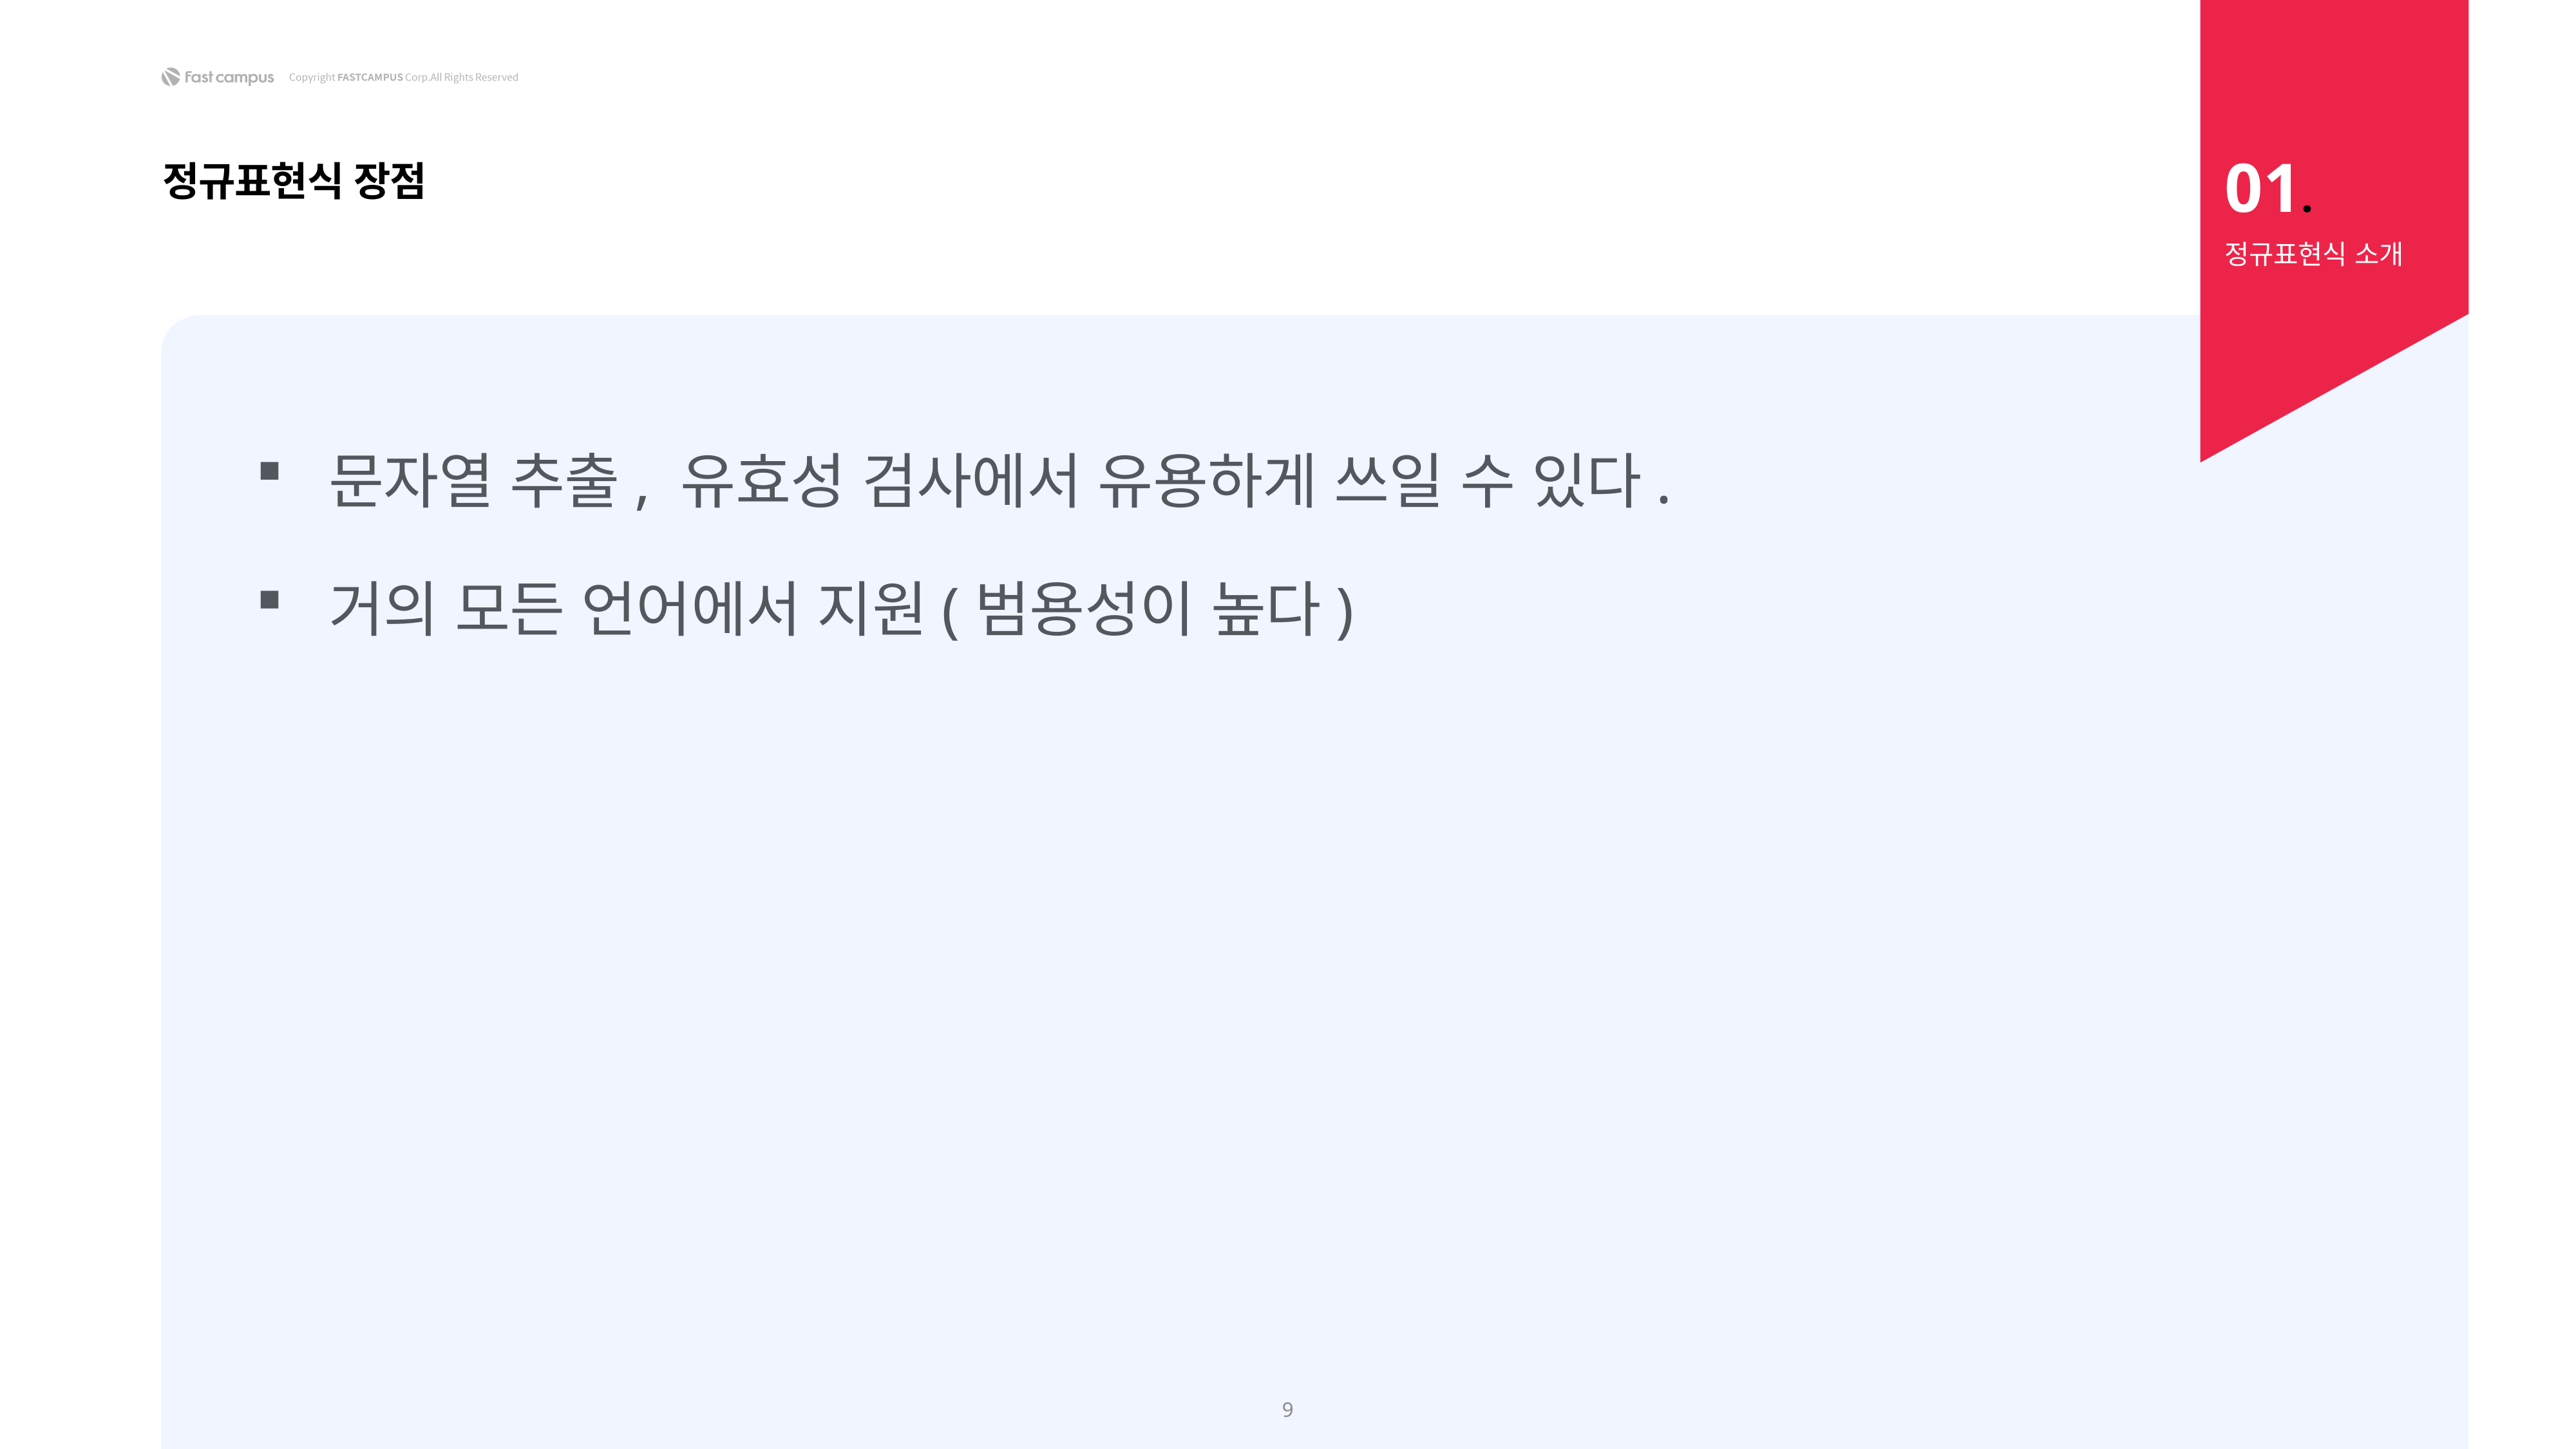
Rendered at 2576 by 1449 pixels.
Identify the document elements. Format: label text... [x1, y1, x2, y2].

text_box 01. [2200, 148, 2469, 232]
slide_number 9 [998, 1372, 1578, 1449]
text_box 문자열 추출, 유효성 검사에서 유용하게 쓰일 수 있다. 거의 모든 언어에서 지원(범용성이 높다) [254, 404, 1875, 645]
text_box 정규표현식 장점 [160, 154, 631, 205]
picture [0, 0, 2576, 1449]
text_box 정규표현식 소개 [2200, 232, 2469, 276]
